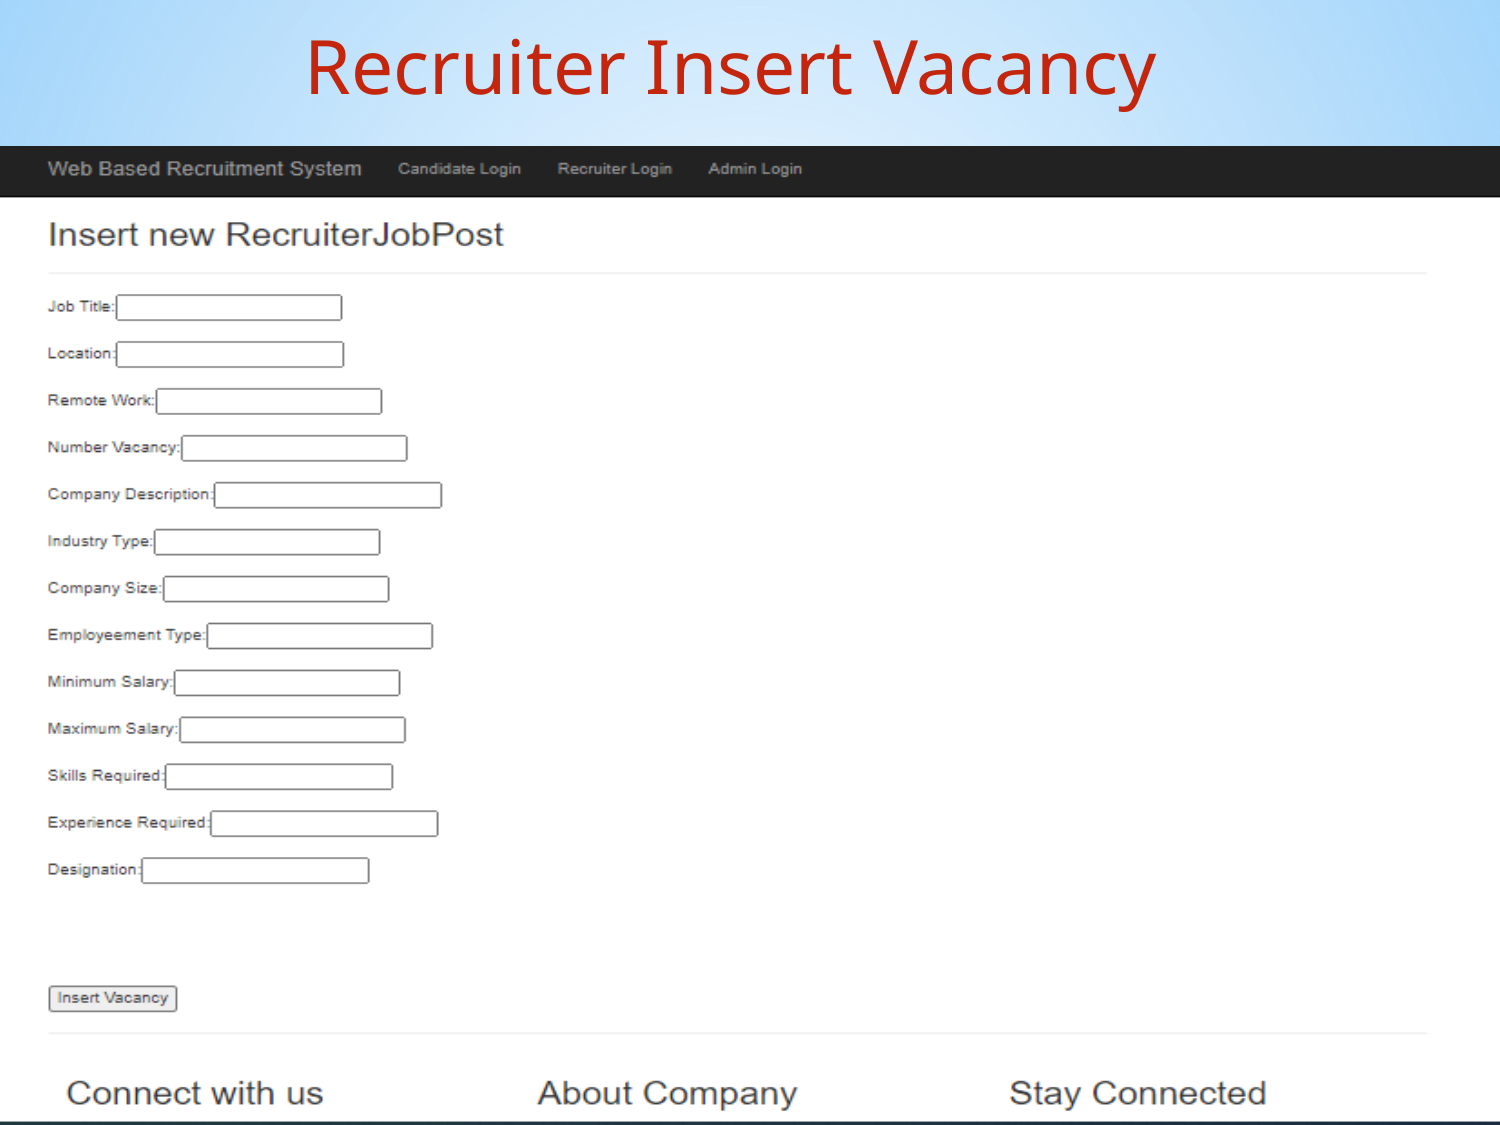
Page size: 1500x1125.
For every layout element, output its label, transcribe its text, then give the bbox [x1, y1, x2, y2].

text_box Recruiter Insert Vacancy [87, 12, 1375, 118]
picture [0, 146, 1500, 1125]
